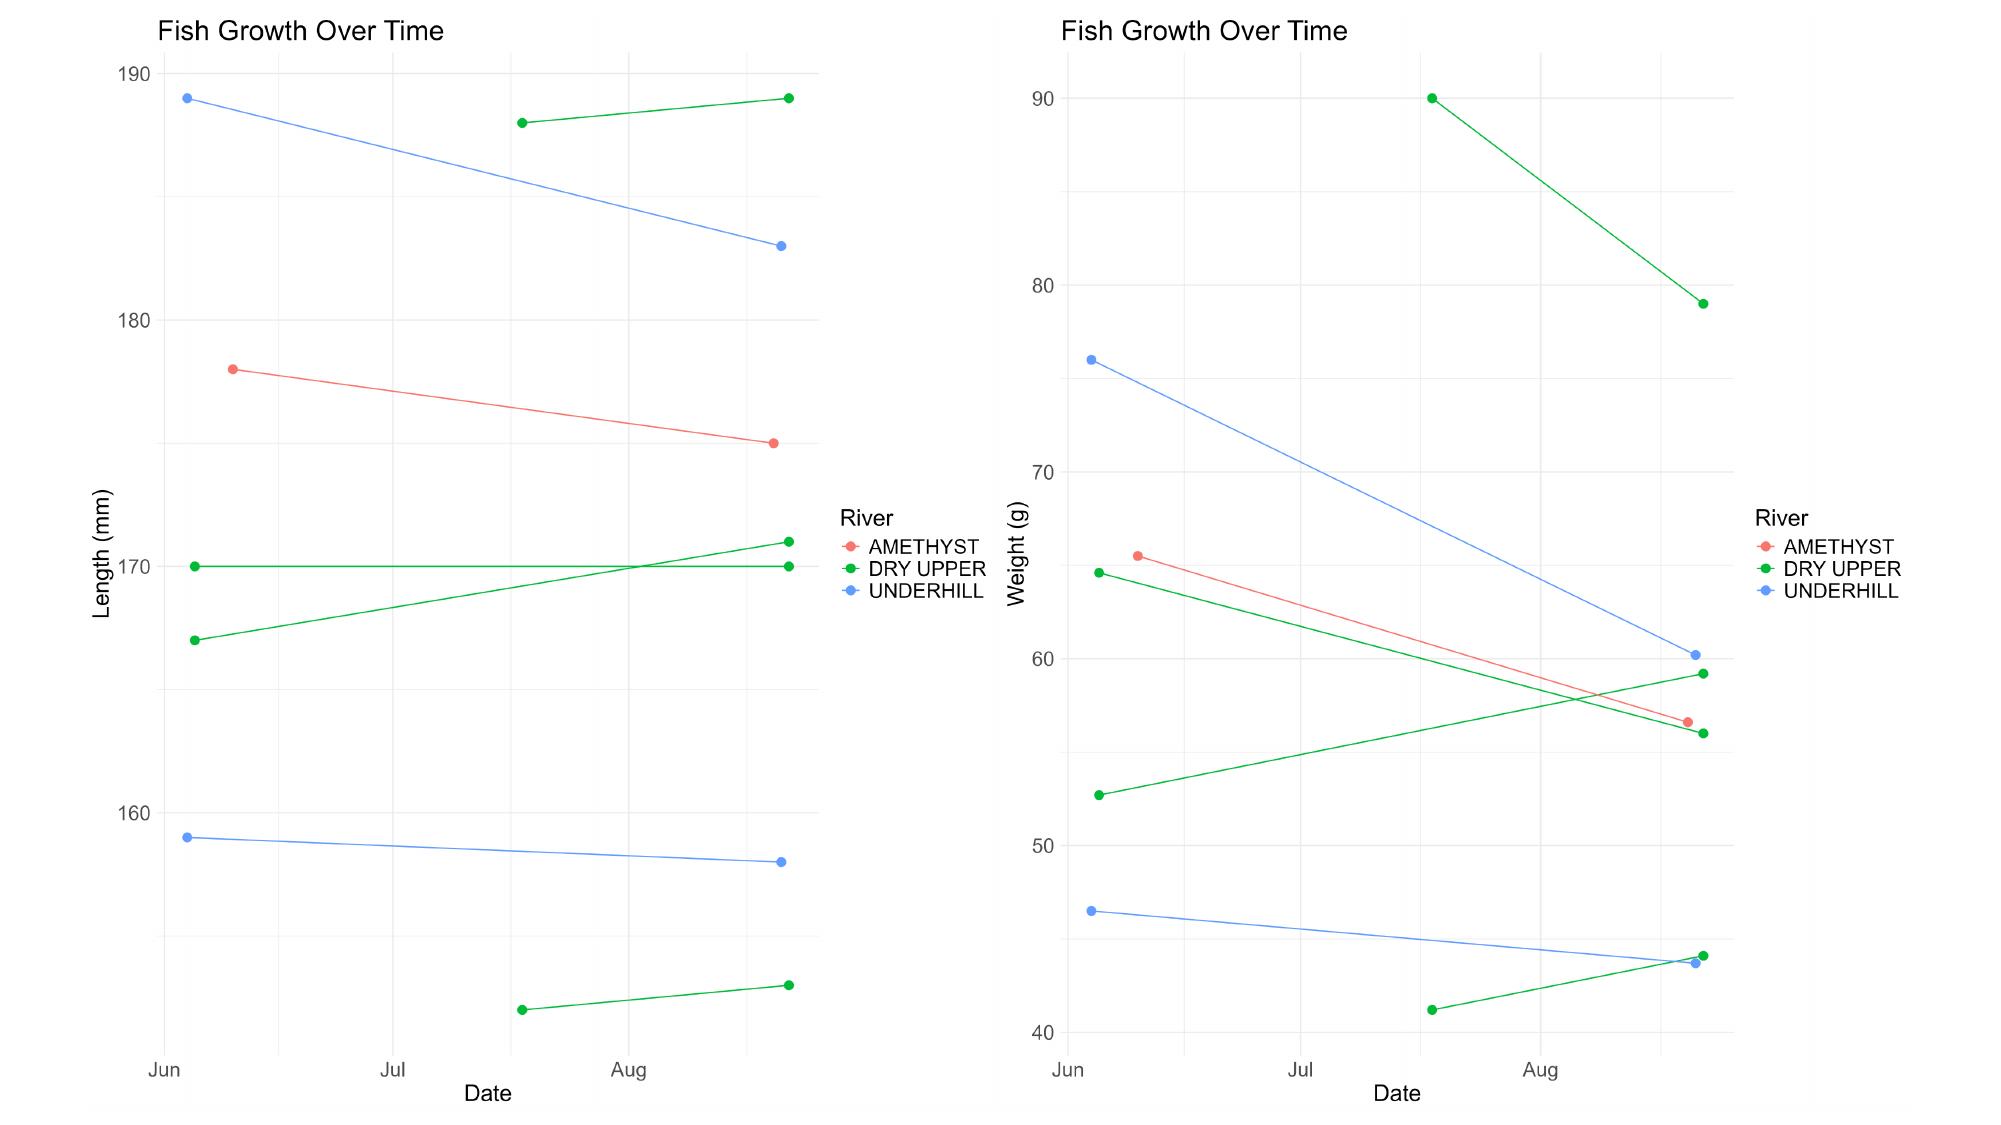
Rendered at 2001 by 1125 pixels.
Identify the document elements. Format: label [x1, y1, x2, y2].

list [85, 13, 1915, 1112]
